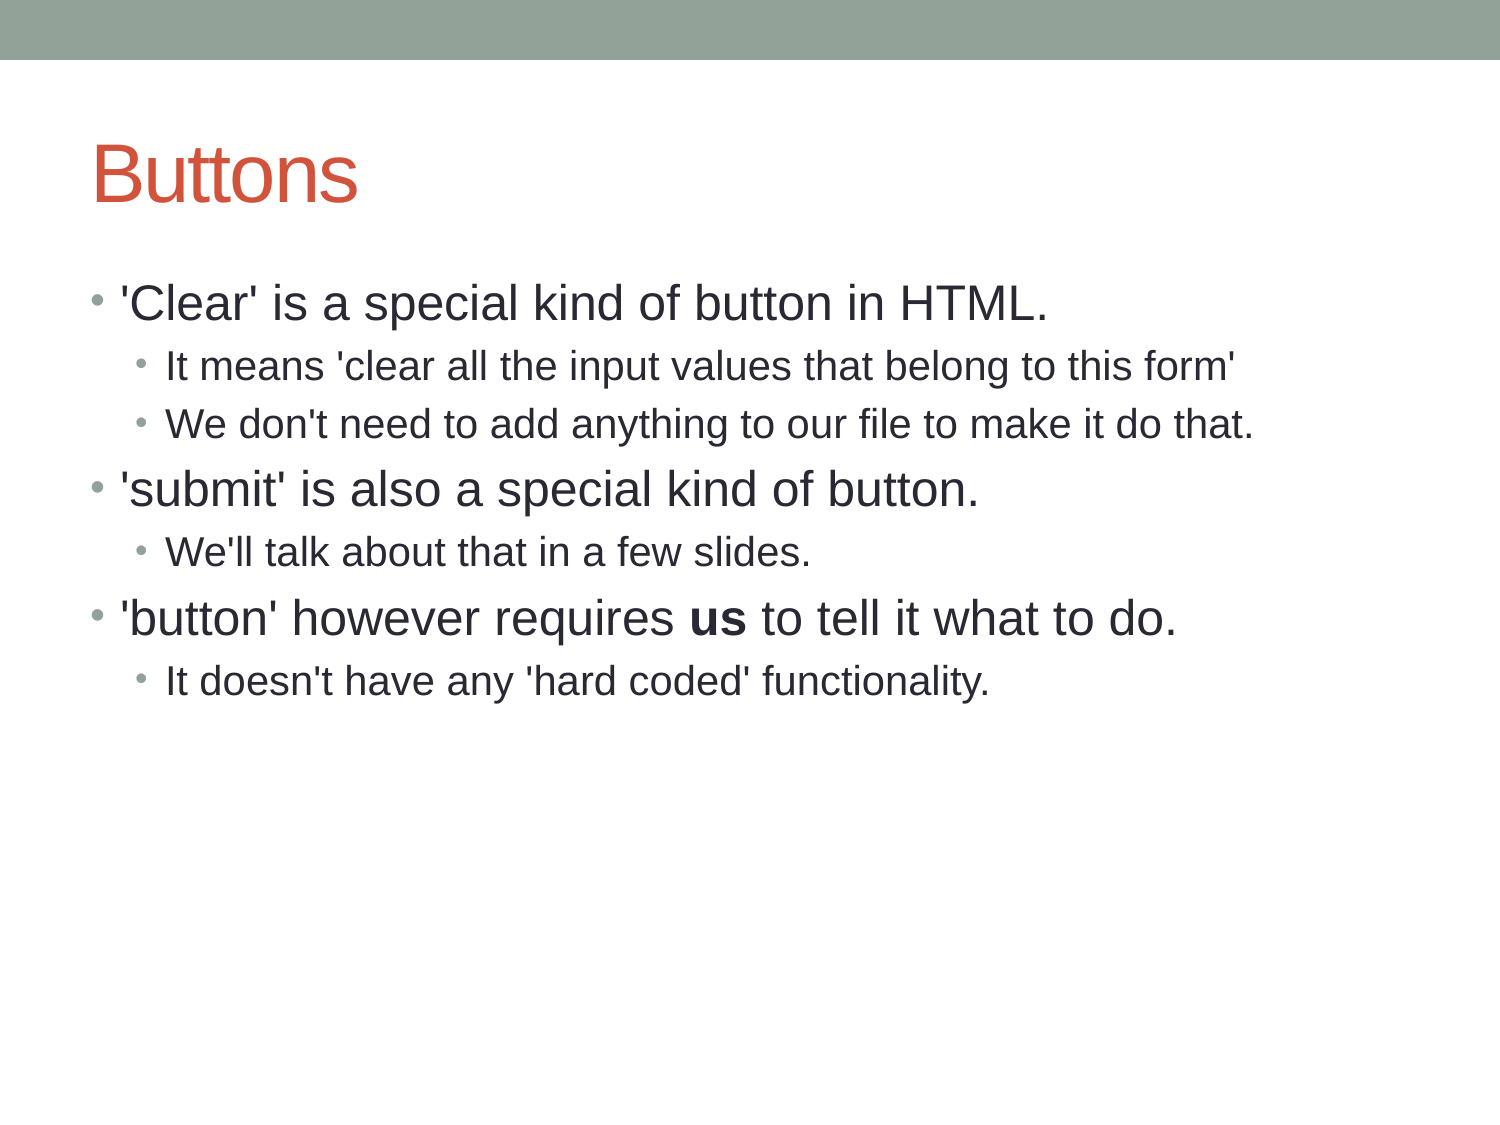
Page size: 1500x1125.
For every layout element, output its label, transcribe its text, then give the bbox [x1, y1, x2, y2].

list 'Clear' is a special kind of button in HTML. It means 'clear all the input values that belong to this form' We don't need to add anything to our file to make it do that. 'submit' is also a special kind of button. We'll talk about that in a few slides. 'button' however requires us to tell it what to do. It doesn't have any 'hard coded' functionality. [75, 262, 1425, 1063]
title Buttons [75, 87, 1425, 250]
